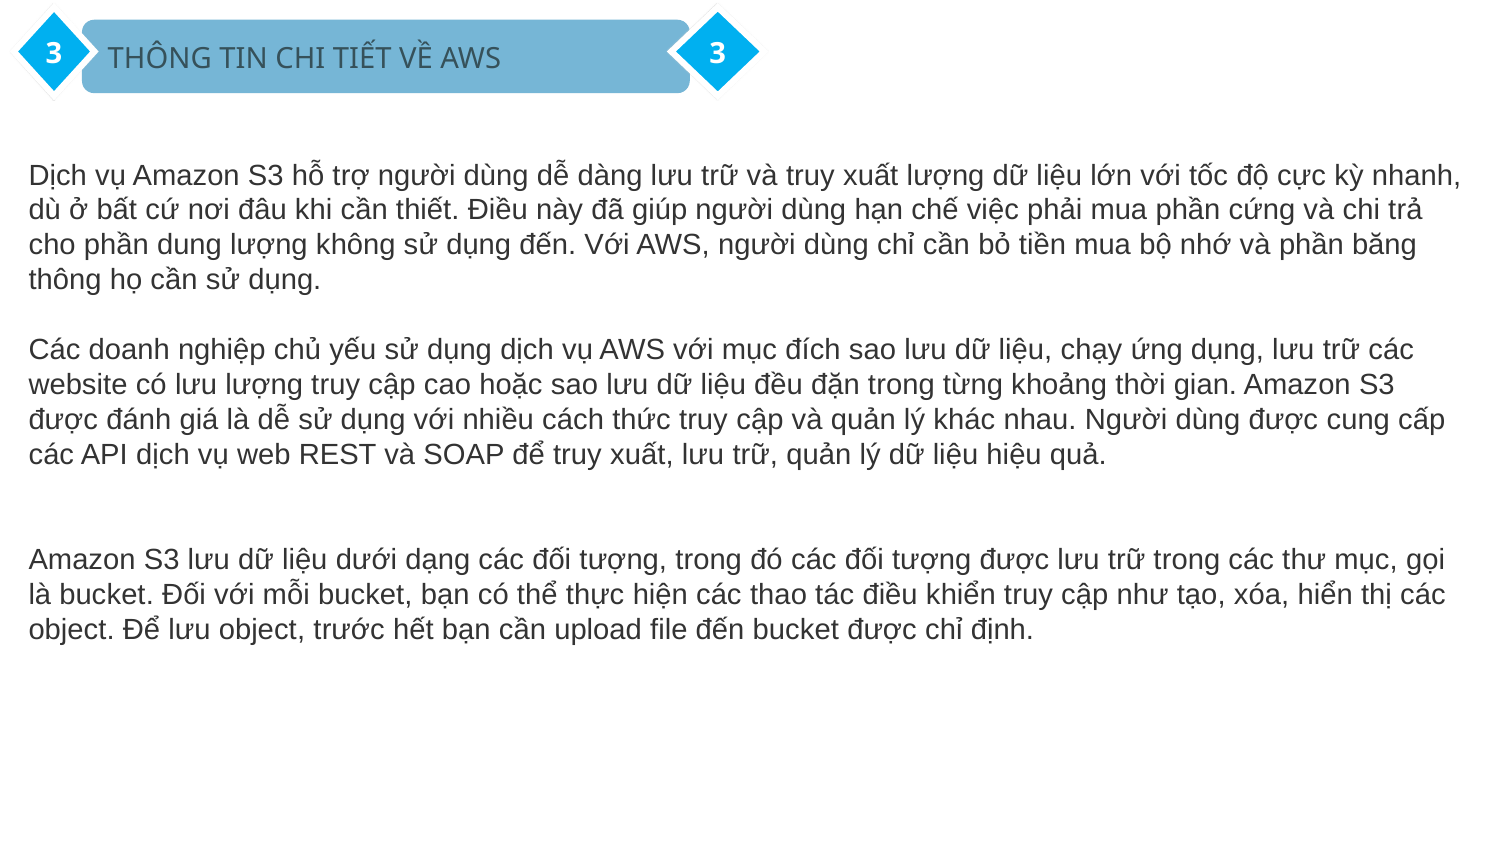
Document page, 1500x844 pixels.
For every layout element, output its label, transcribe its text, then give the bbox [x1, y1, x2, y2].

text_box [13, 6, 765, 96]
text_box Dịch vụ Amazon S3 hỗ trợ người dùng dễ dàng lưu trữ và truy xuất lượng dữ liệu lớn với tốc độ cực kỳ nhanh, dù ở bất cứ nơi đâu khi cần thiết. Điều này đã giúp người dùng hạn chế việc phải mua phần cứng và chi trả cho phần dung lượng không sử dụng đến. Với AWS, người dùng chỉ cần bỏ tiền mua bộ nhớ và phần băng thông họ cần sử dụng. Các doanh nghiệp chủ yếu sử dụng dịch vụ AWS với mục đích sao lưu dữ liệu, chạy ứng dụng, lưu trữ các website có lưu lượng truy cập cao hoặc sao lưu dữ liệu đều đặn trong từng khoảng thời gian. Amazon S3 được đánh giá là dễ sử dụng với nhiều cách thức truy cập và quản lý khác nhau. Người dùng được cung cấp các API dịch vụ web REST và SOAP để truy xuất, lưu trữ, quản lý dữ liệu hiệu quả. Amazon S3 lưu dữ liệu dưới dạng các đối tượng, trong đó các đối tượng được lưu trữ trong các thư mục, gọi là bucket. Đối với mỗi bucket, bạn có thể thực hiện các thao tác điều khiển truy cập như tạo, xóa, hiển thị các object. Để lưu object, trước hết bạn cần upload file đến bucket được chỉ định. [13, 148, 1481, 653]
